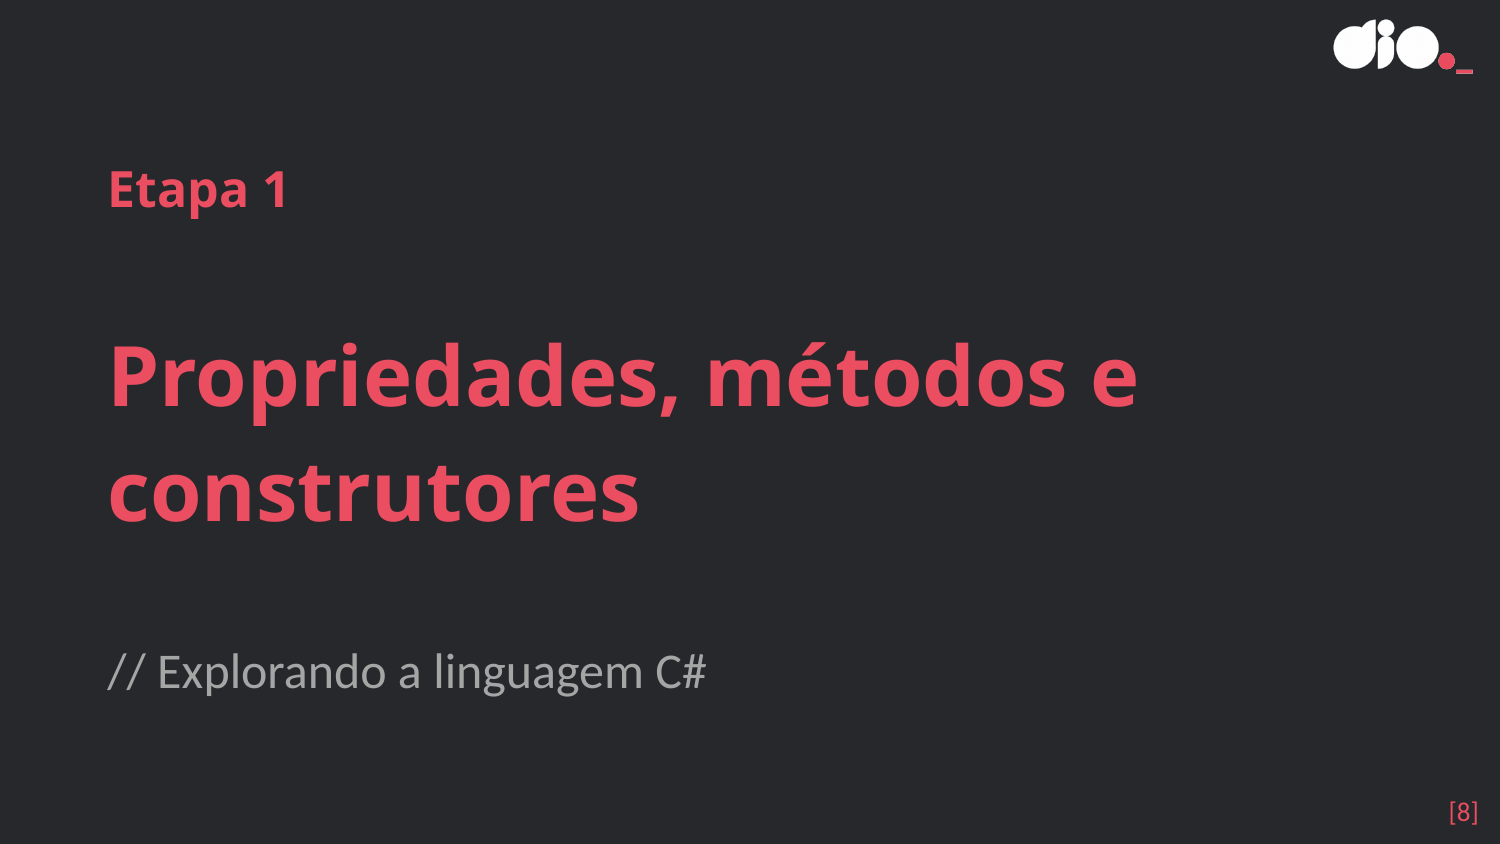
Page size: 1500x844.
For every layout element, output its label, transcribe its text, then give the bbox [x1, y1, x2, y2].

text_box // Explorando a linguagem C# [92, 635, 1309, 701]
picture [1332, 19, 1473, 75]
slide_number [<número>] [1403, 779, 1494, 844]
text_box Etapa 1 [92, 142, 1309, 223]
text_box Propriedades, métodos e construtores [92, 292, 1309, 558]
